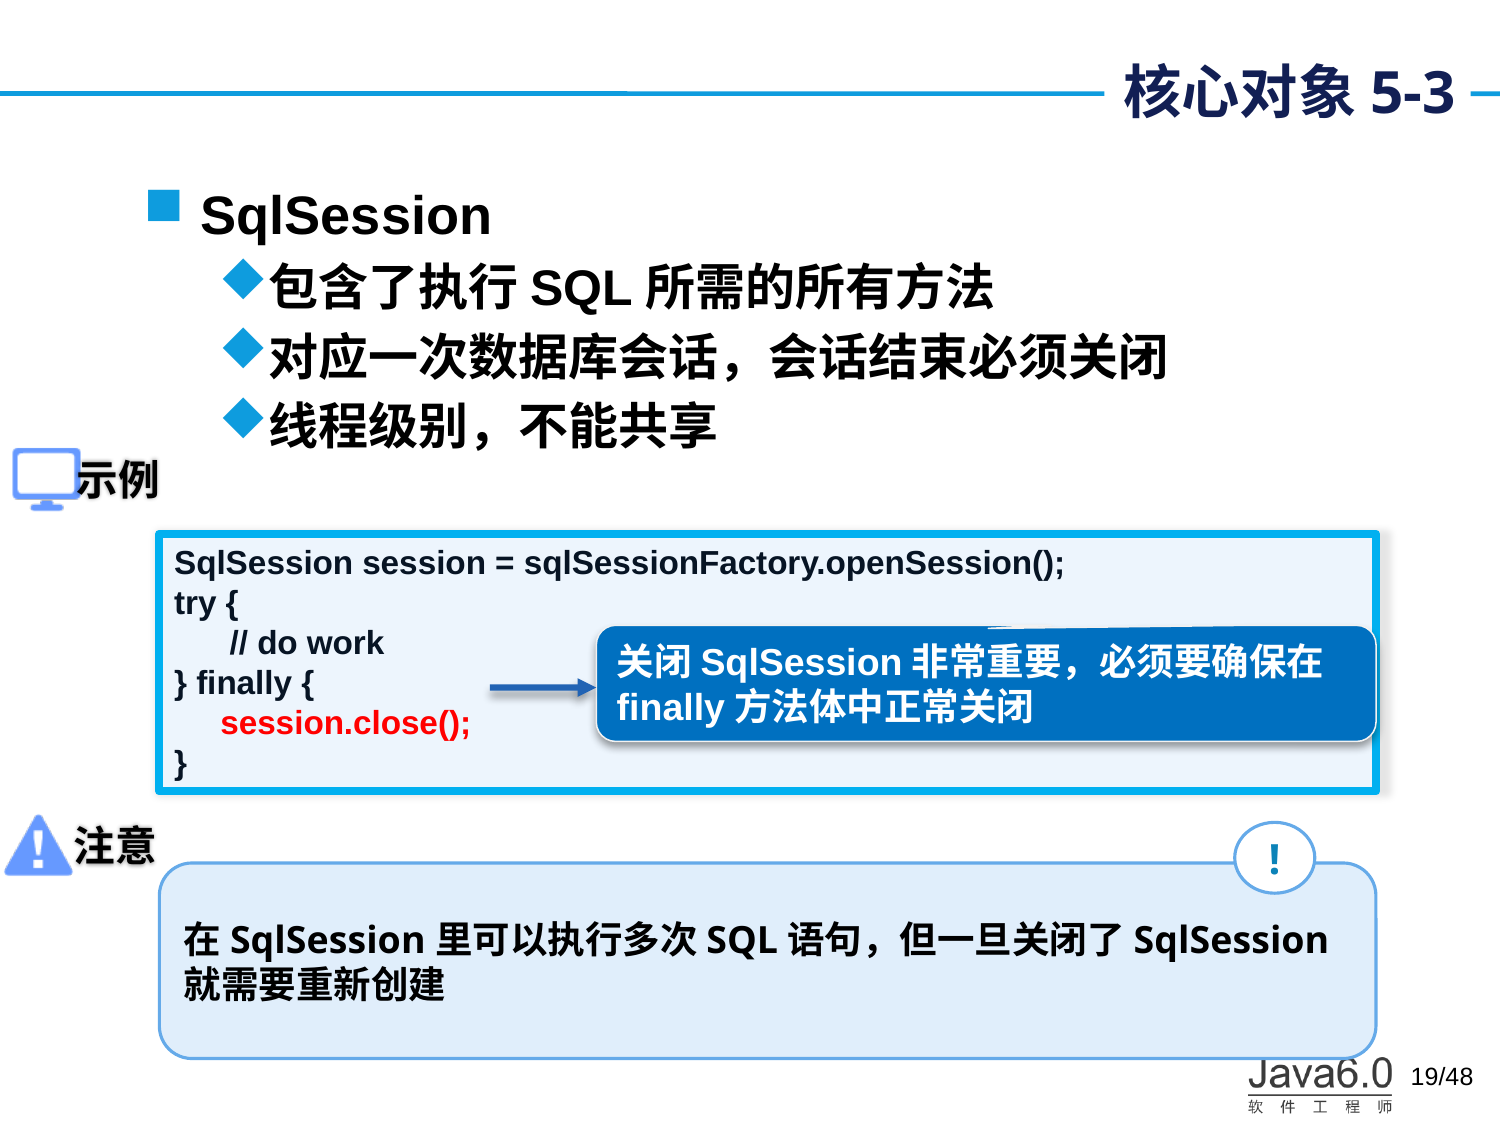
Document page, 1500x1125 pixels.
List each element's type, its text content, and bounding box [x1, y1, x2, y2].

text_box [159, 822, 1377, 1059]
list SqlSession 包含了执行SQL所需的所有方法 对应一次数据库会话，会话结束必须关闭 线程级别，不能共享 [128, 172, 1383, 1017]
text_box SqlSession session = sqlSessionFactory.openSession(); try { // do work } finally { session.close(); } [159, 533, 1376, 792]
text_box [0, 810, 174, 879]
text_box 关闭SqlSession非常重要，必须要确保在finally方法体中正常关闭 [596, 625, 1377, 742]
title 核心对象5-3 [1104, 46, 1471, 133]
slide_number 19/48 [1138, 1053, 1489, 1114]
text_box [489, 678, 597, 697]
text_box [11, 444, 176, 513]
